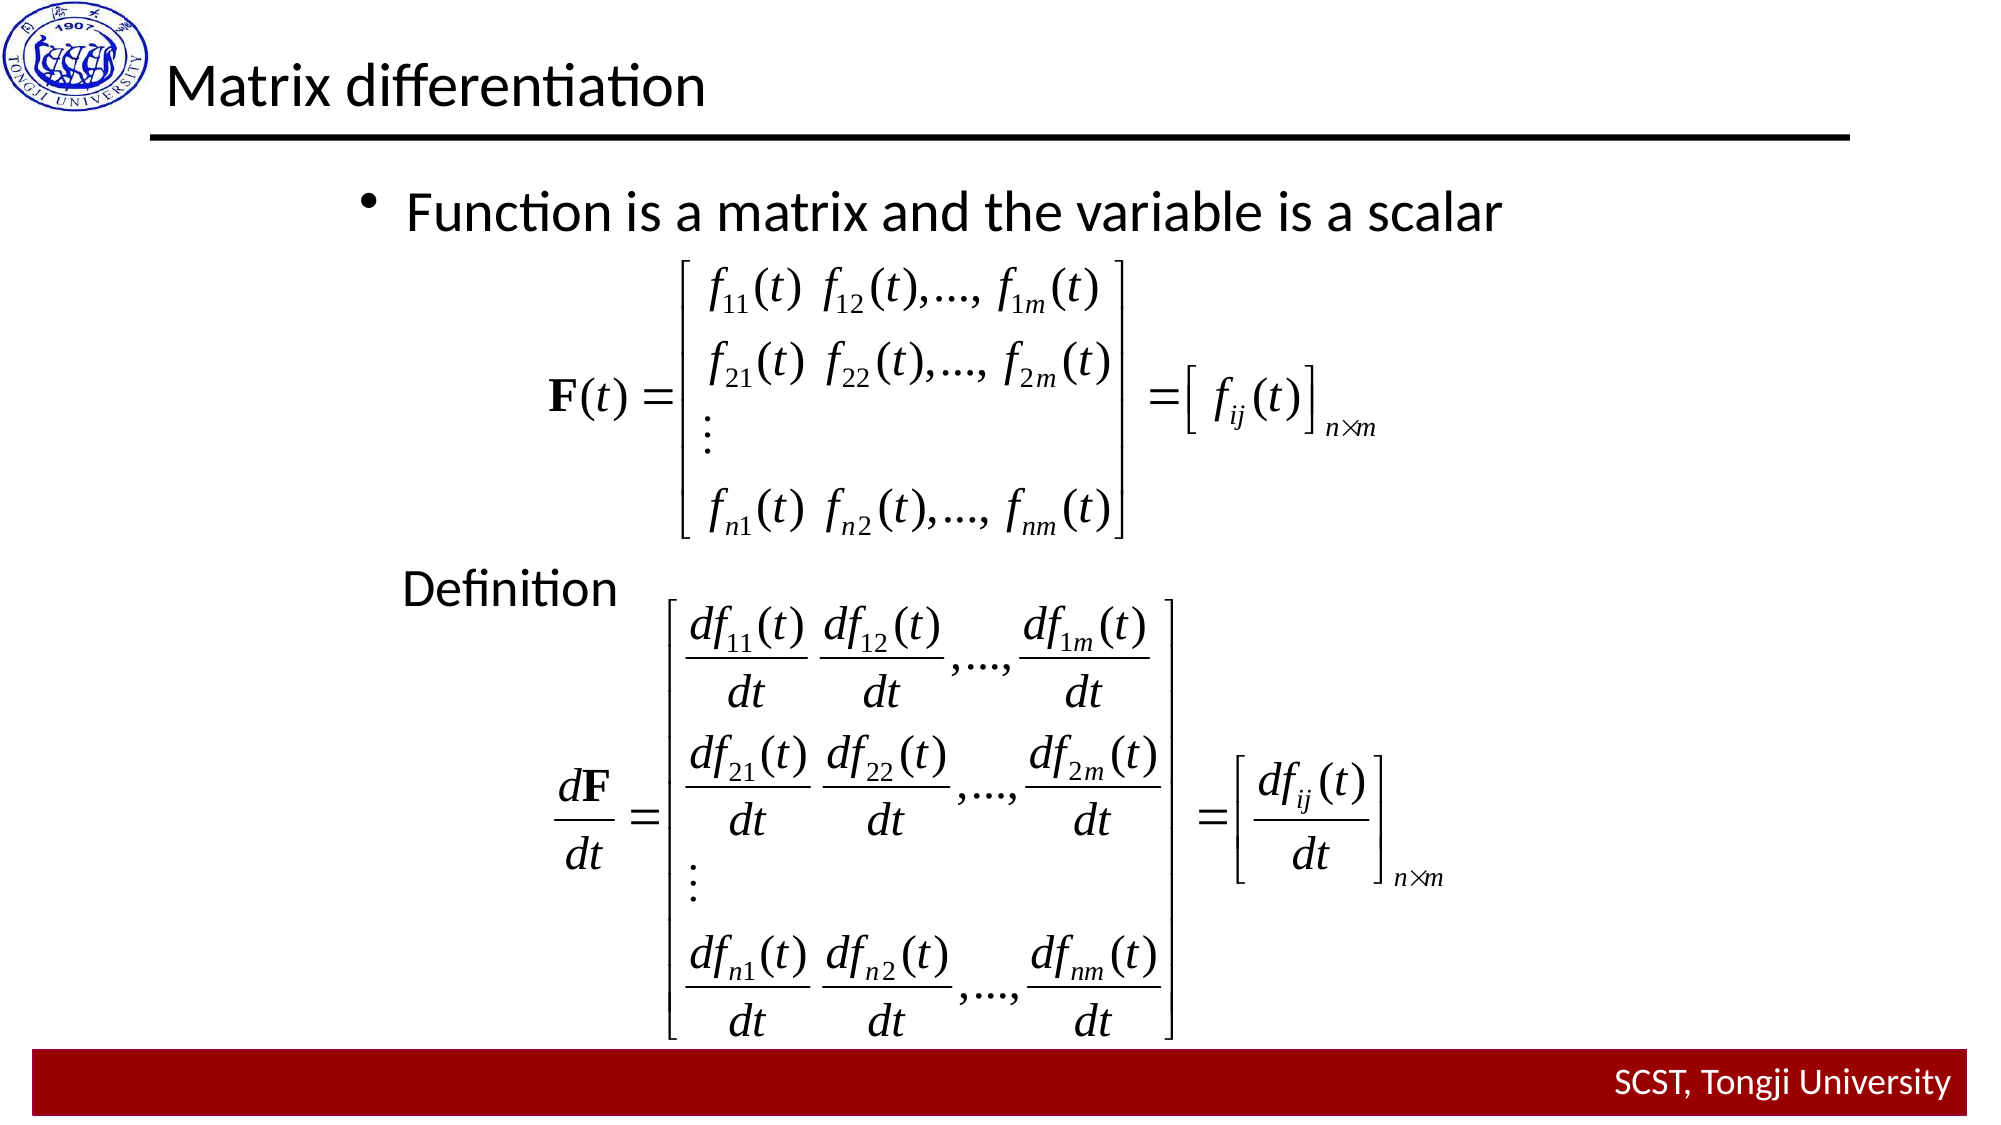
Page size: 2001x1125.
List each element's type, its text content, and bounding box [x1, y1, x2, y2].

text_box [541, 249, 1386, 550]
text_box Function is a matrix and the variable is a scalar [270, 165, 1750, 400]
text_box Definition [387, 544, 1063, 625]
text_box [546, 589, 1455, 1051]
picture [0, 0, 150, 112]
title Matrix differentiation [150, 12, 1850, 150]
